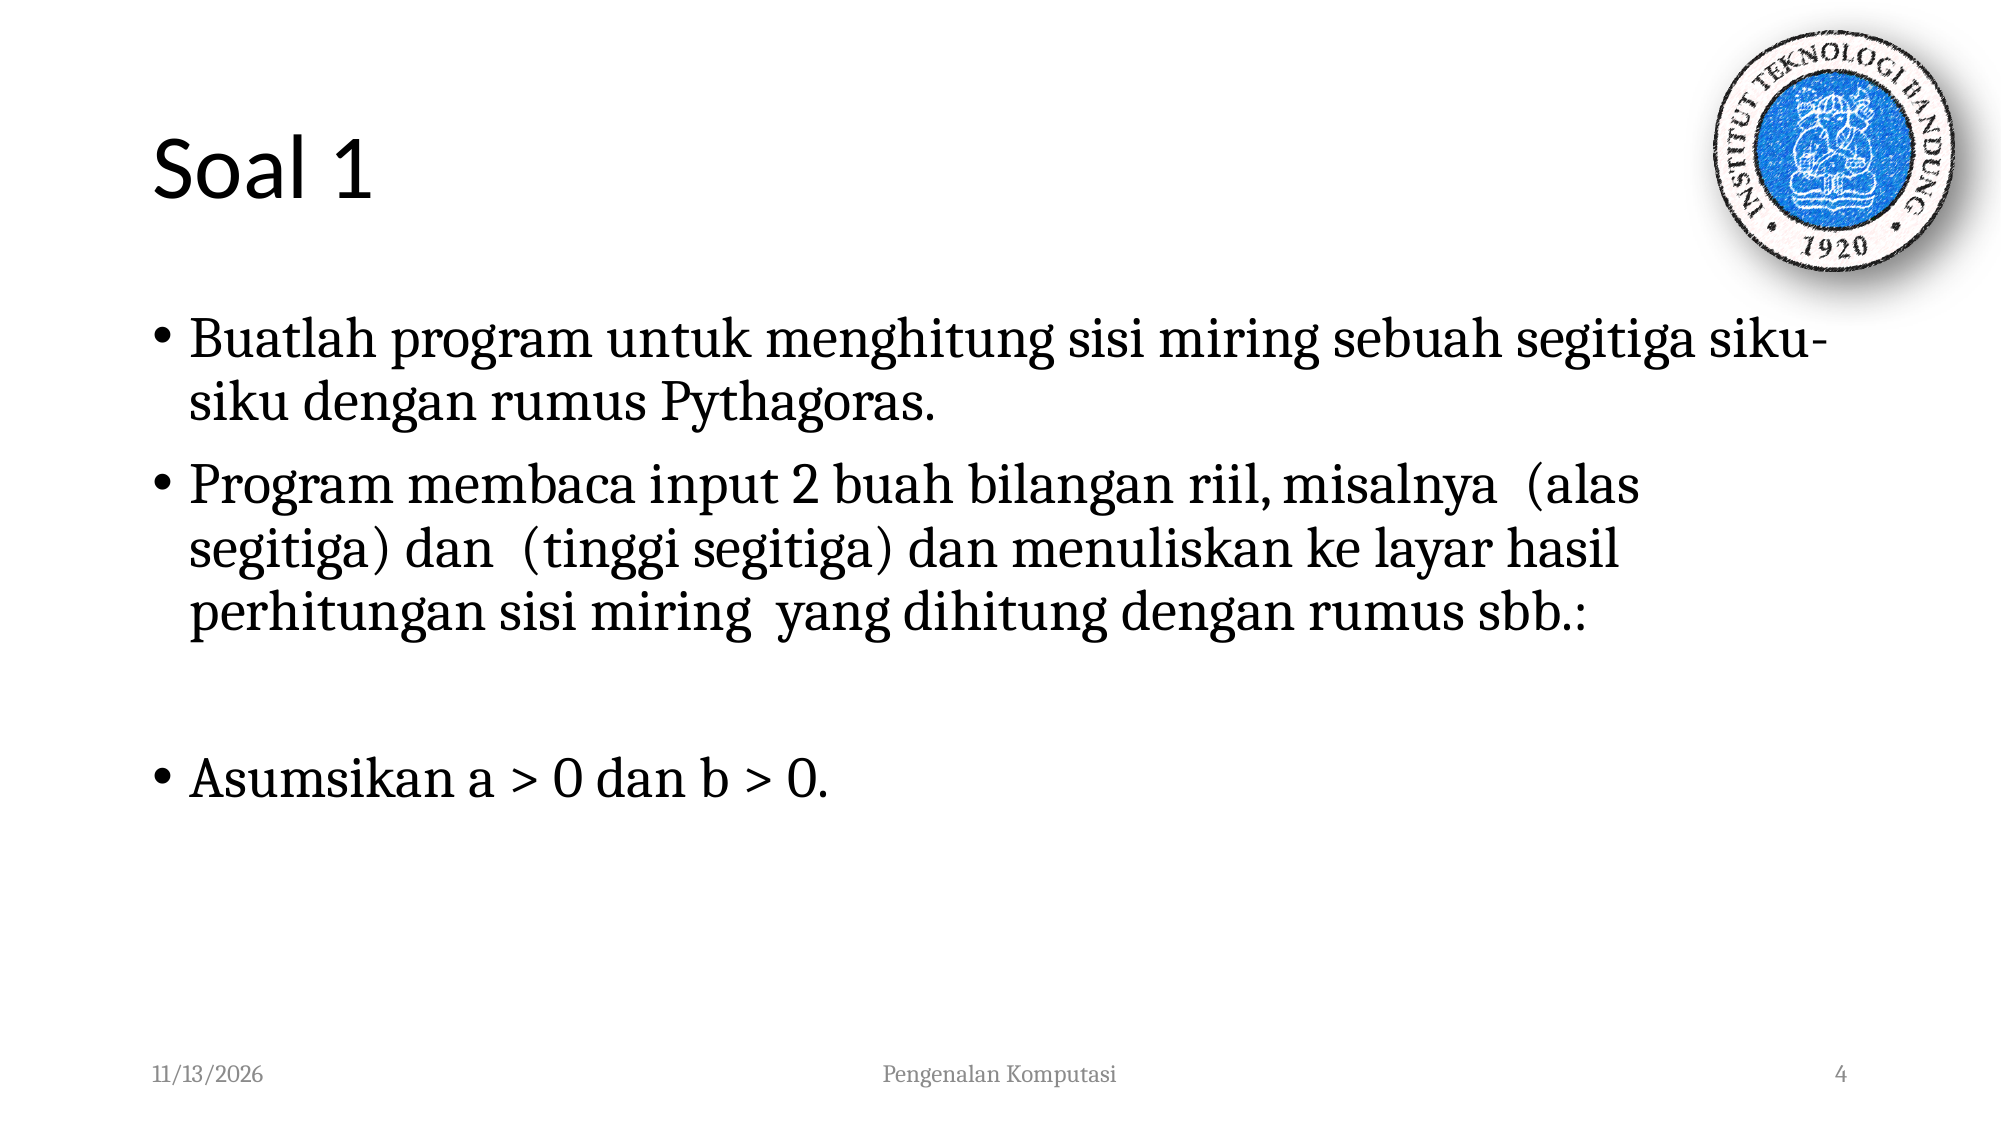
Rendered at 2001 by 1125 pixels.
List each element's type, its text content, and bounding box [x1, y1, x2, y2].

footer Pengenalan Komputasi [662, 1042, 1338, 1103]
picture [1713, 30, 1955, 272]
slide_number 4 [1412, 1042, 1863, 1103]
title Soal 1 [137, 59, 1863, 278]
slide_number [137, 1042, 588, 1103]
